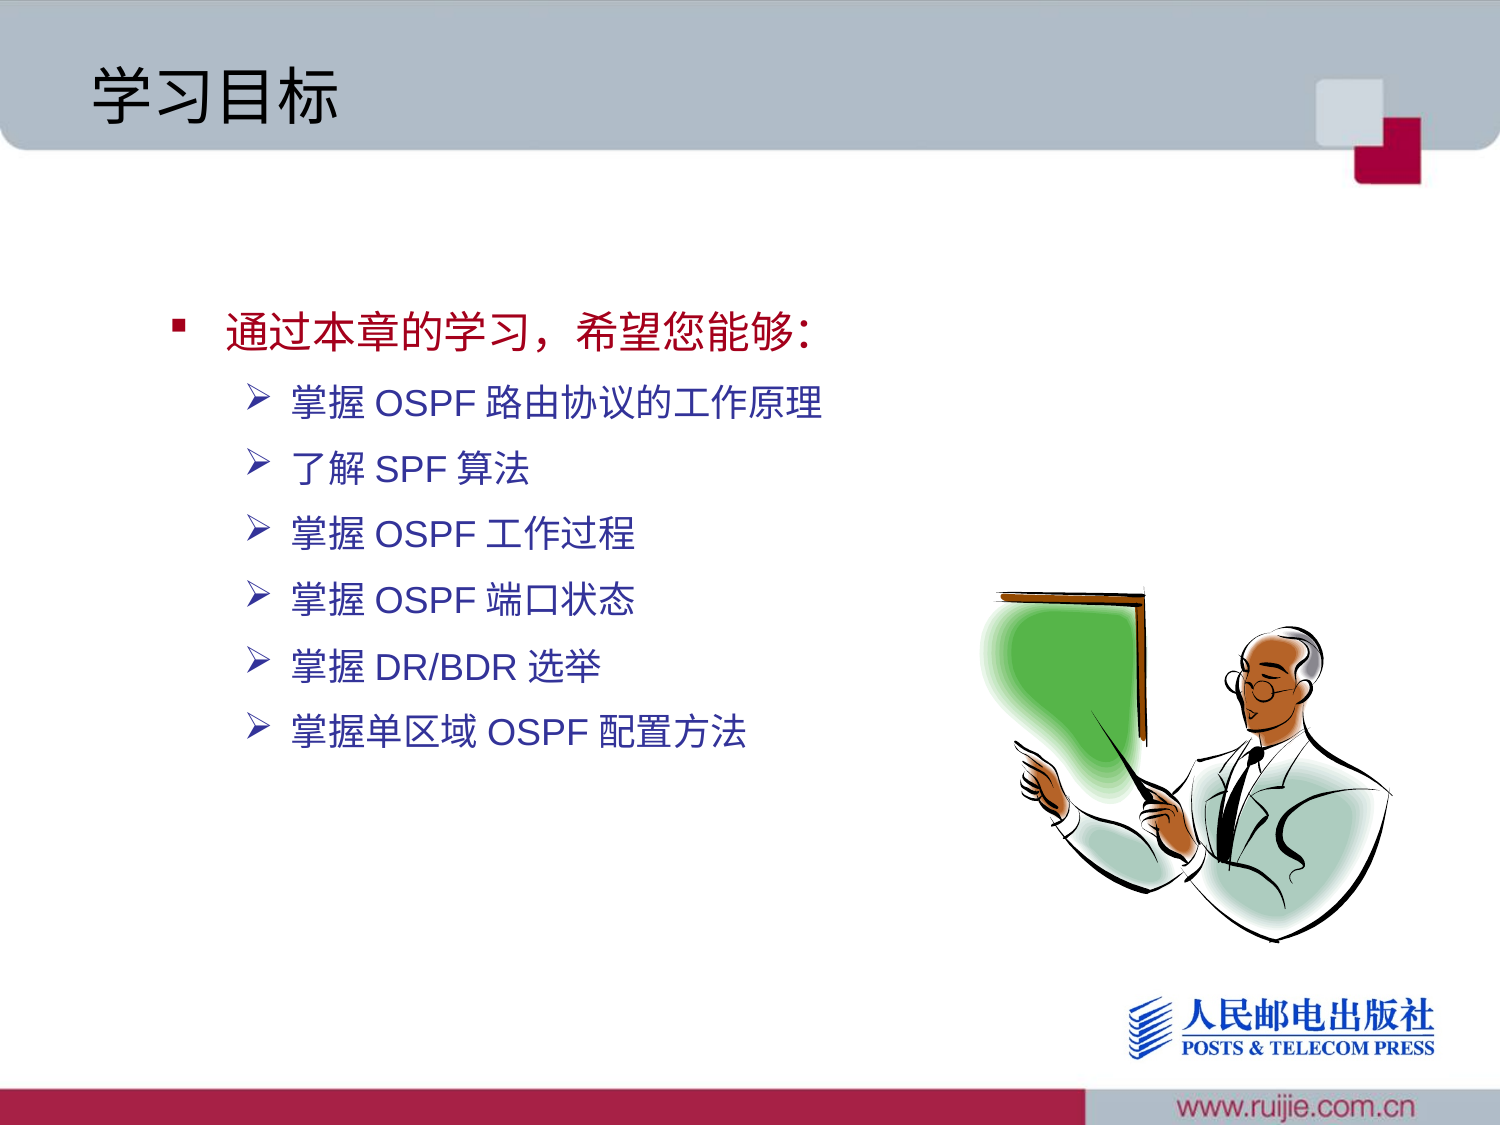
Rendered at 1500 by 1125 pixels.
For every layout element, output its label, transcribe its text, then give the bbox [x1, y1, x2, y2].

picture [0, 0, 1500, 1125]
list 通过本章的学习，希望您能够： 掌握OSPF路由协议的工作原理 了解SPF算法 掌握OSPF工作过程 掌握OSPF端口状态 掌握DR/BDR选举 掌握单区域OSPF配置方法 [153, 271, 928, 988]
title 学习目标 [74, 30, 1306, 159]
